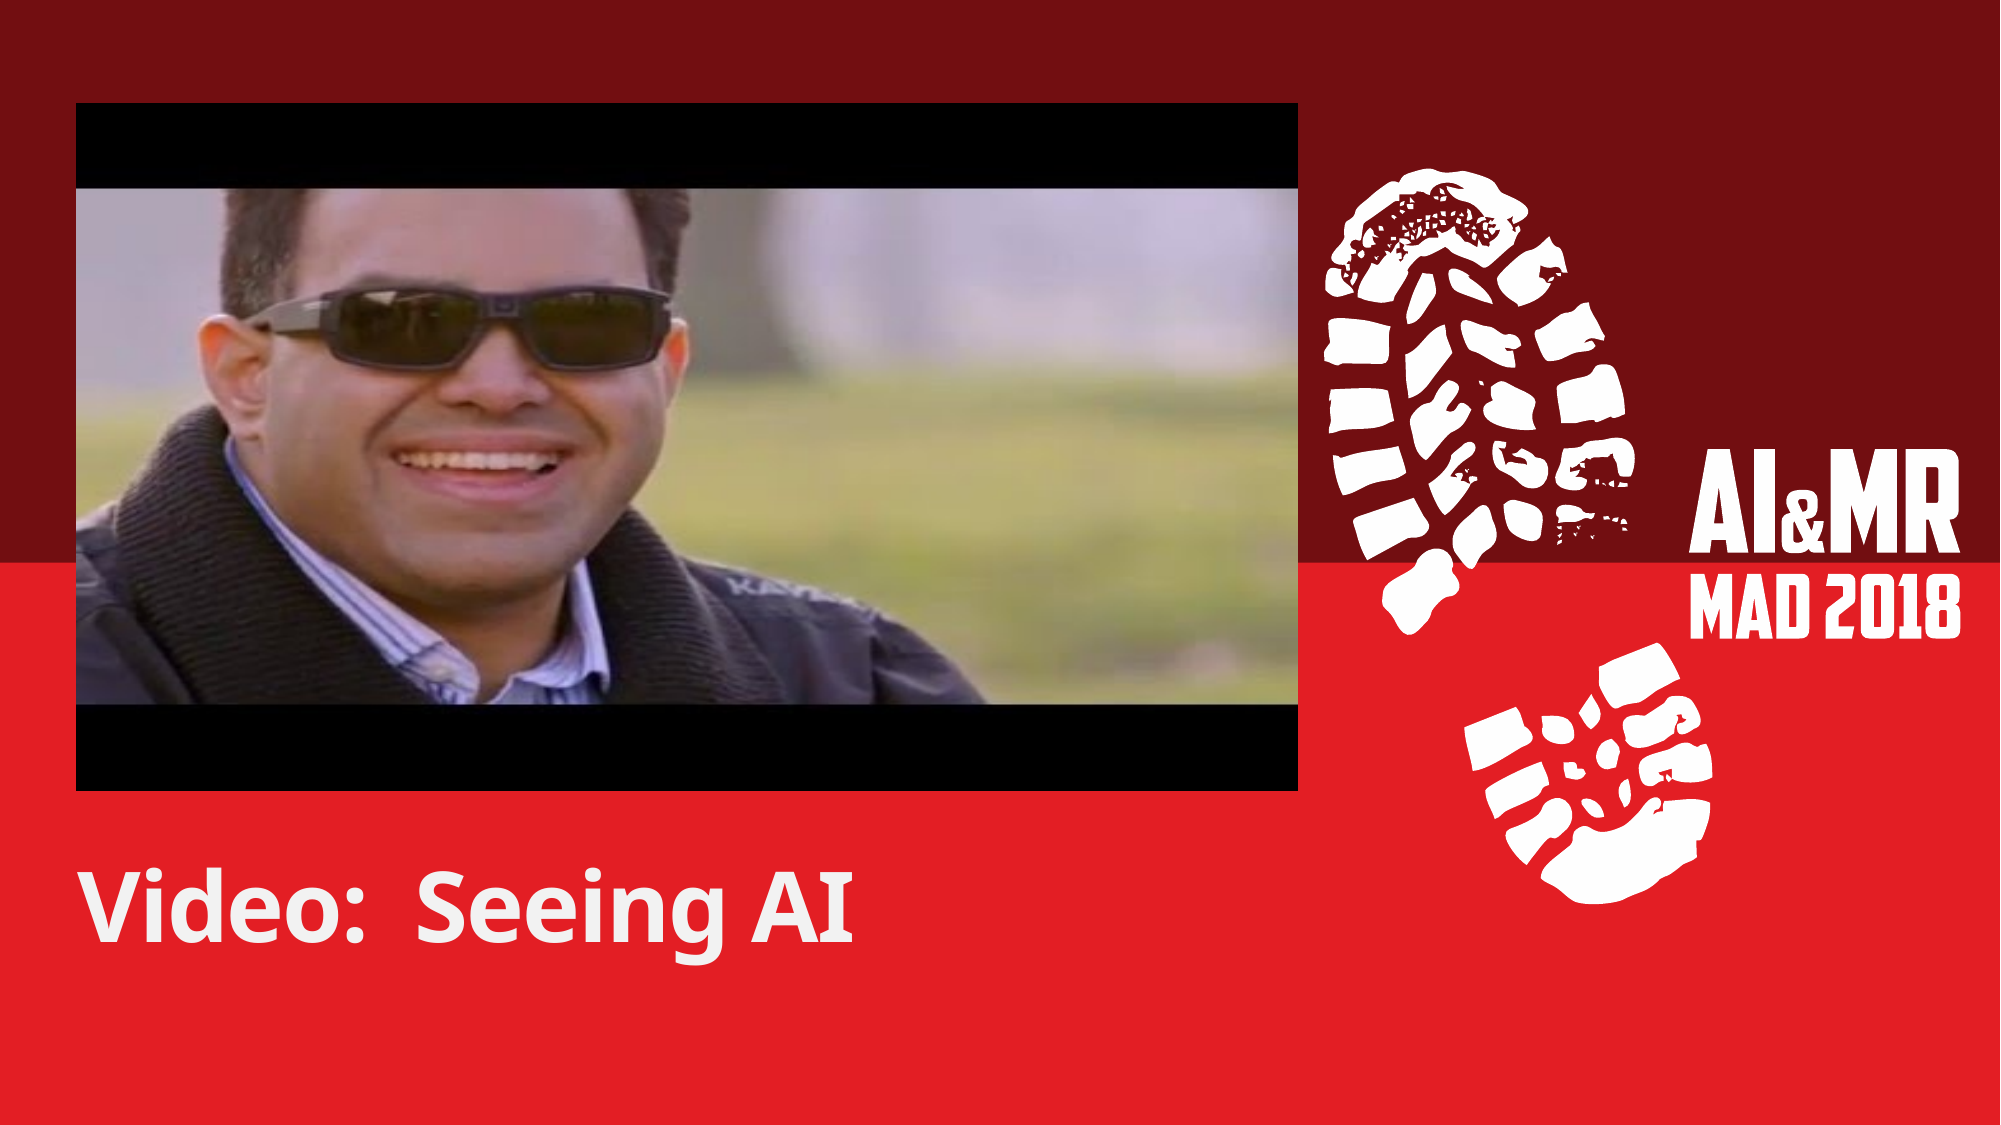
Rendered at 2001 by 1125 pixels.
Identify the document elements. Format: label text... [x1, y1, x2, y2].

title Video: Seeing AI [62, 837, 1541, 974]
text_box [75, 103, 1299, 792]
